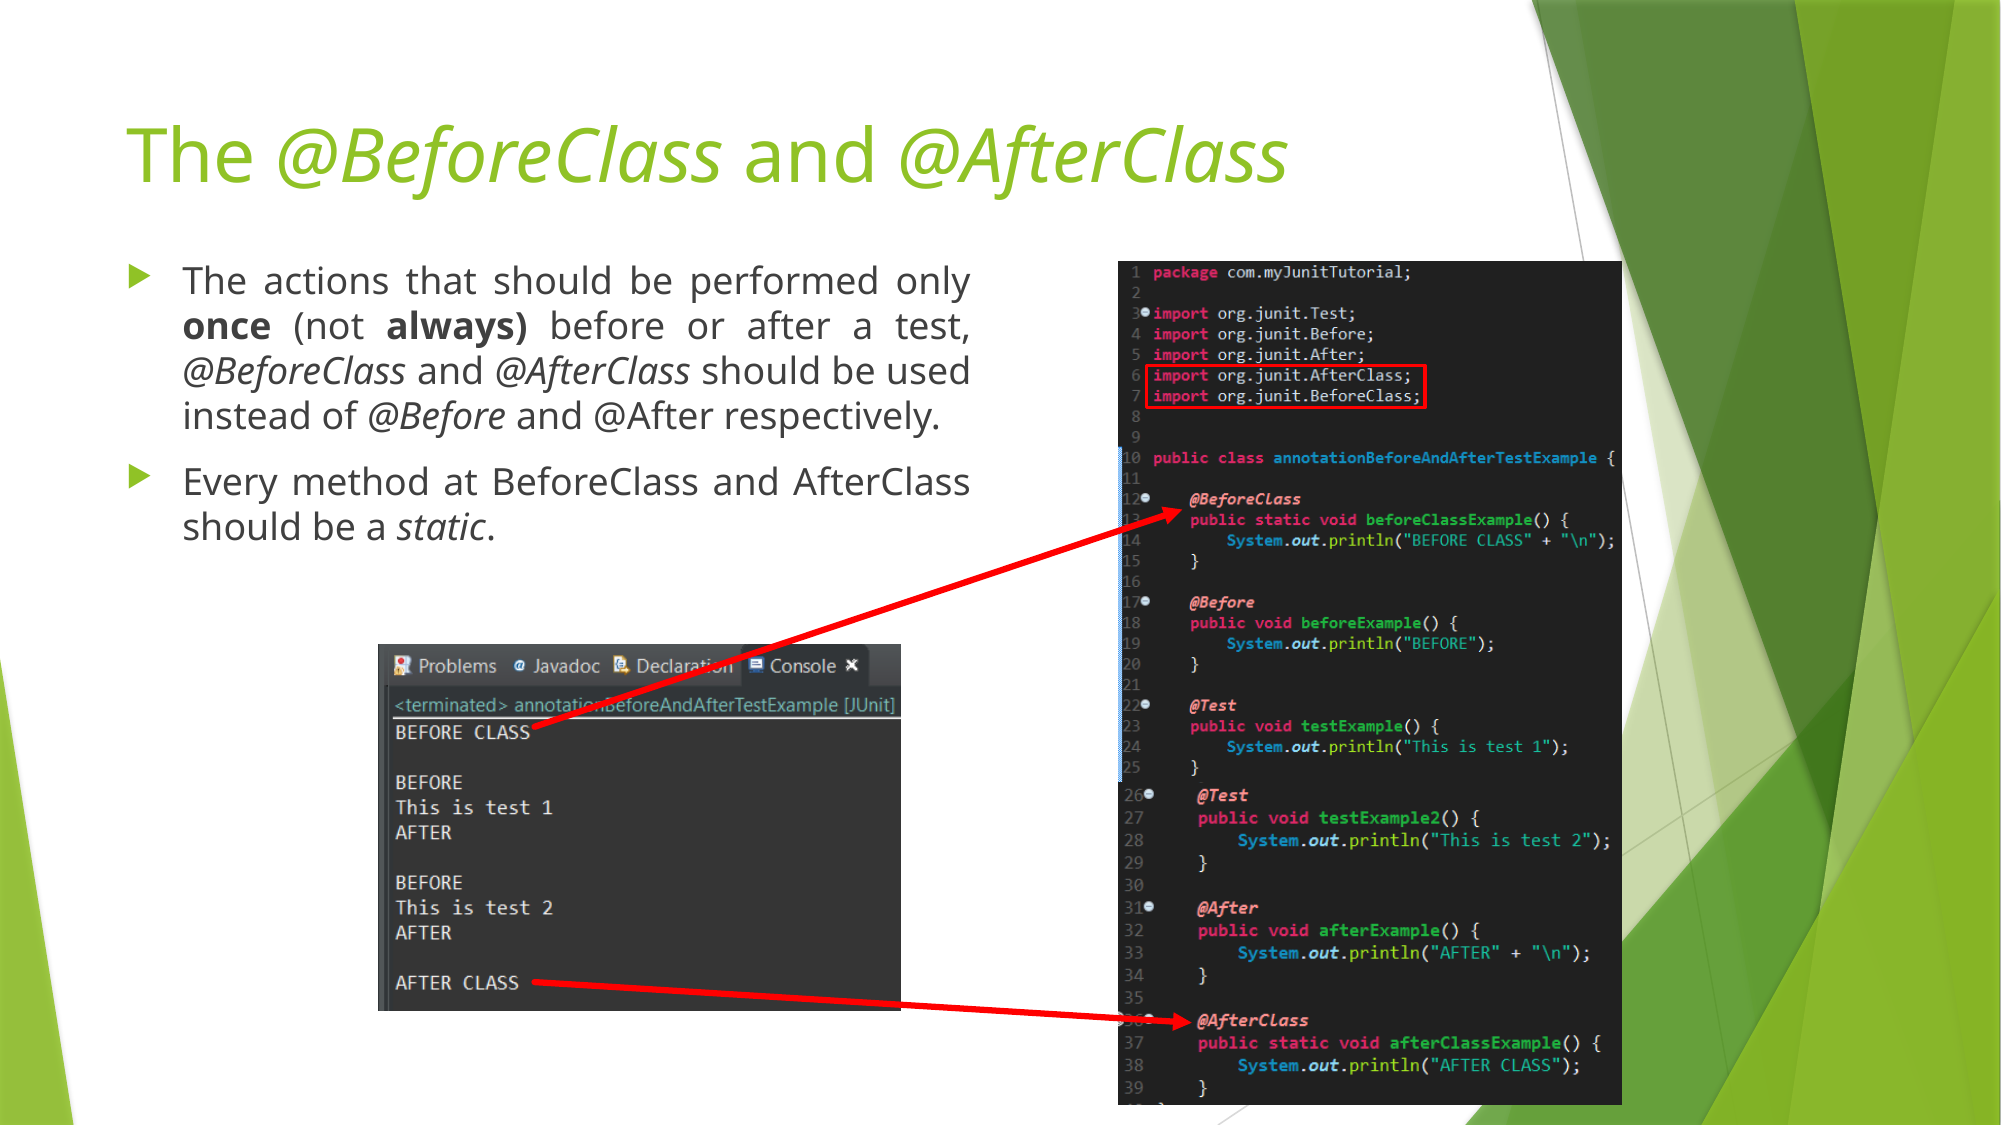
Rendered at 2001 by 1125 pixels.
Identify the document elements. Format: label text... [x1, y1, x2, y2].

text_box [533, 981, 1193, 1024]
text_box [533, 509, 1183, 728]
picture [377, 643, 902, 1011]
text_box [1117, 261, 1623, 1106]
list The actions that should be performed only once (not always) before or after a test, @BeforeClass and @AfterClass should be used instead of @Before and @After respectively. Every method at BeforeClass and AfterClass should be a static. [111, 249, 987, 991]
title The @BeforeClass and @AfterClass [111, 99, 1522, 317]
